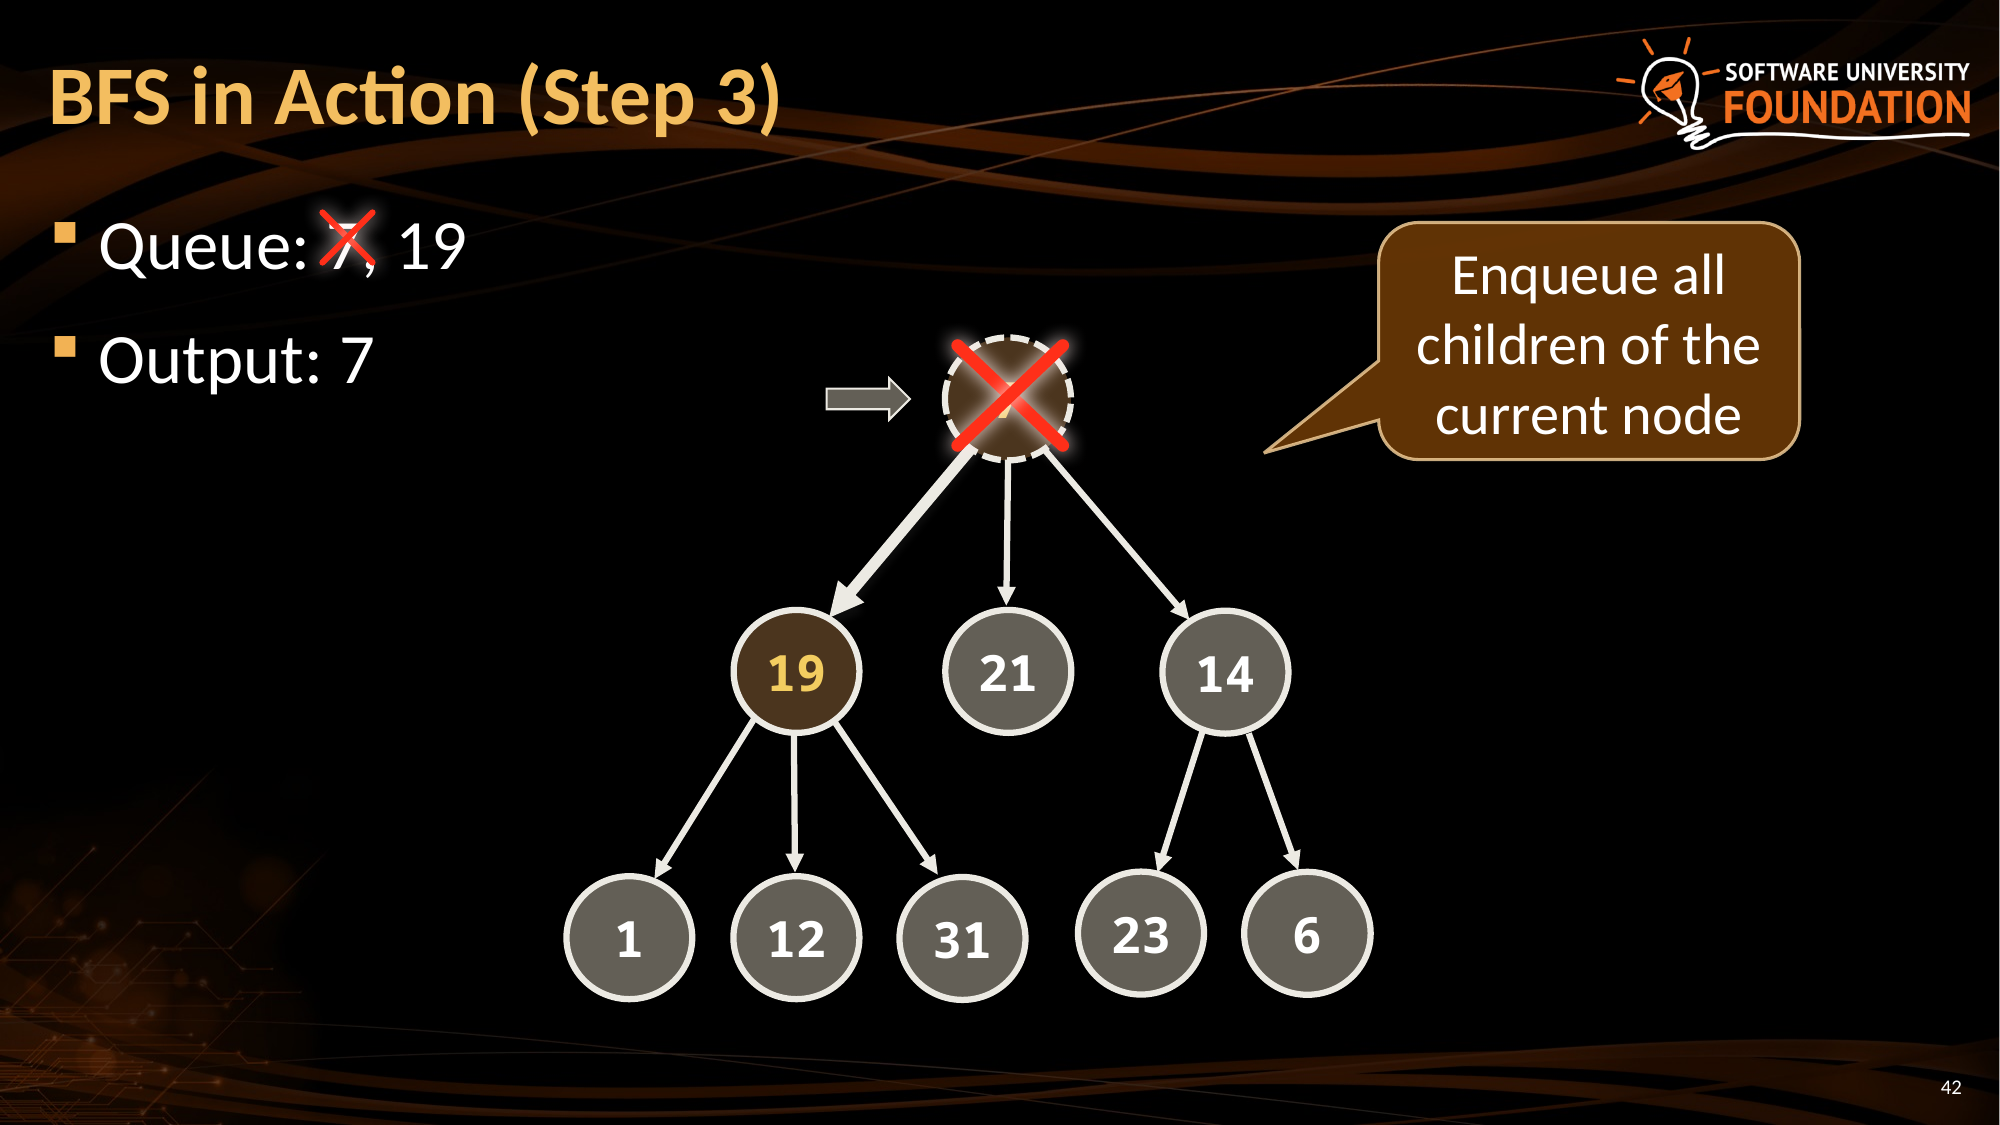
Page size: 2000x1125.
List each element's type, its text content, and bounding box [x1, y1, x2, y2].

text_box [566, 337, 1371, 1000]
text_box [943, 329, 977, 337]
picture [0, 0, 2000, 1125]
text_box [957, 345, 1063, 446]
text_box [311, 201, 384, 274]
text_box Enqueue all children of the current node [1371, 221, 1801, 461]
list Queue: 7, 19 Output: 7 [31, 188, 1968, 1103]
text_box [1044, 329, 1078, 337]
title BFS in Action (Step 3) [30, 6, 1602, 189]
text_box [322, 212, 373, 263]
